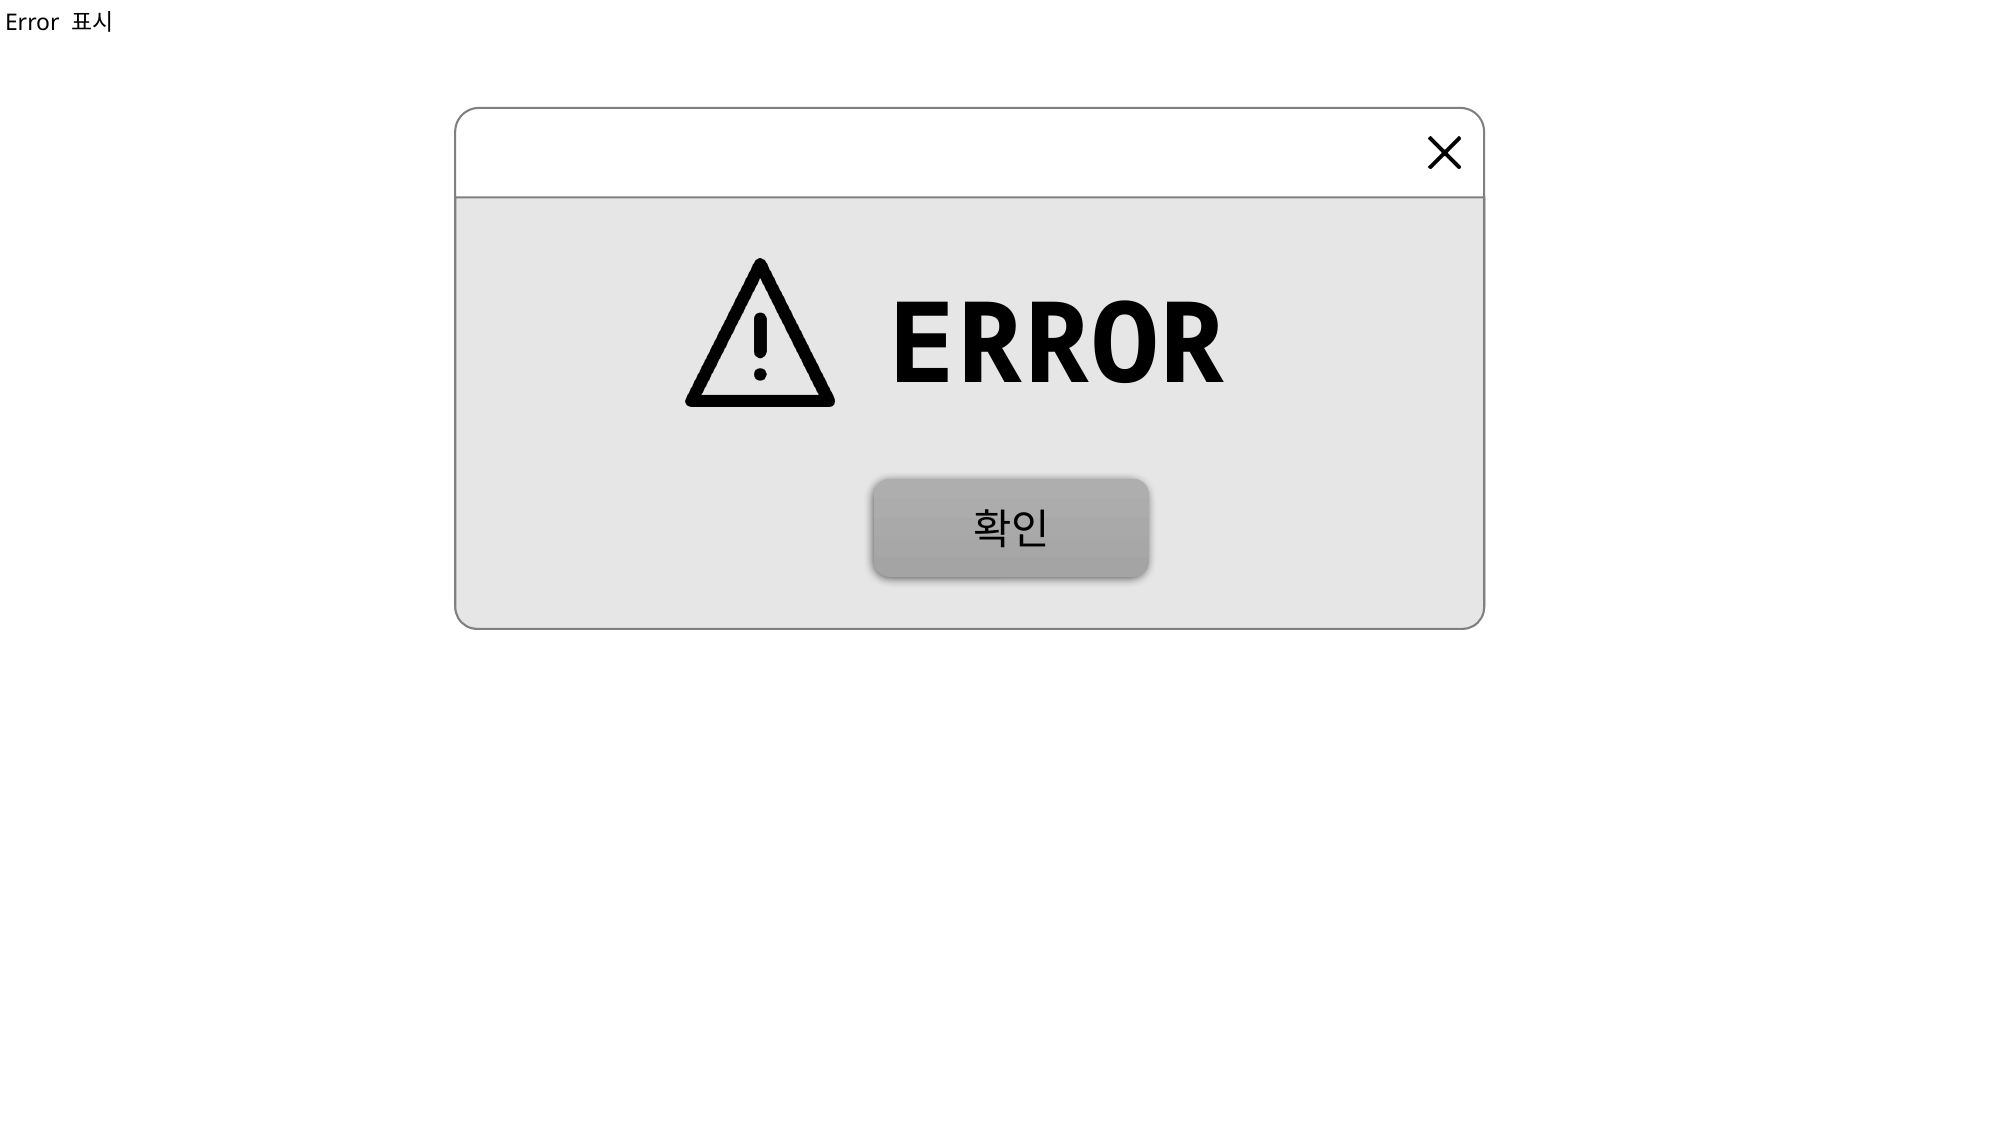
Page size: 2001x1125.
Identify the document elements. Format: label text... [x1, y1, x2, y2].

text_box ERROR [873, 262, 1435, 412]
picture [1428, 136, 1461, 169]
text_box [454, 196, 1486, 630]
text_box [454, 106, 1486, 196]
picture [685, 258, 835, 407]
text_box Error 표시 [0, 0, 234, 43]
text_box 확인 [873, 478, 1150, 577]
